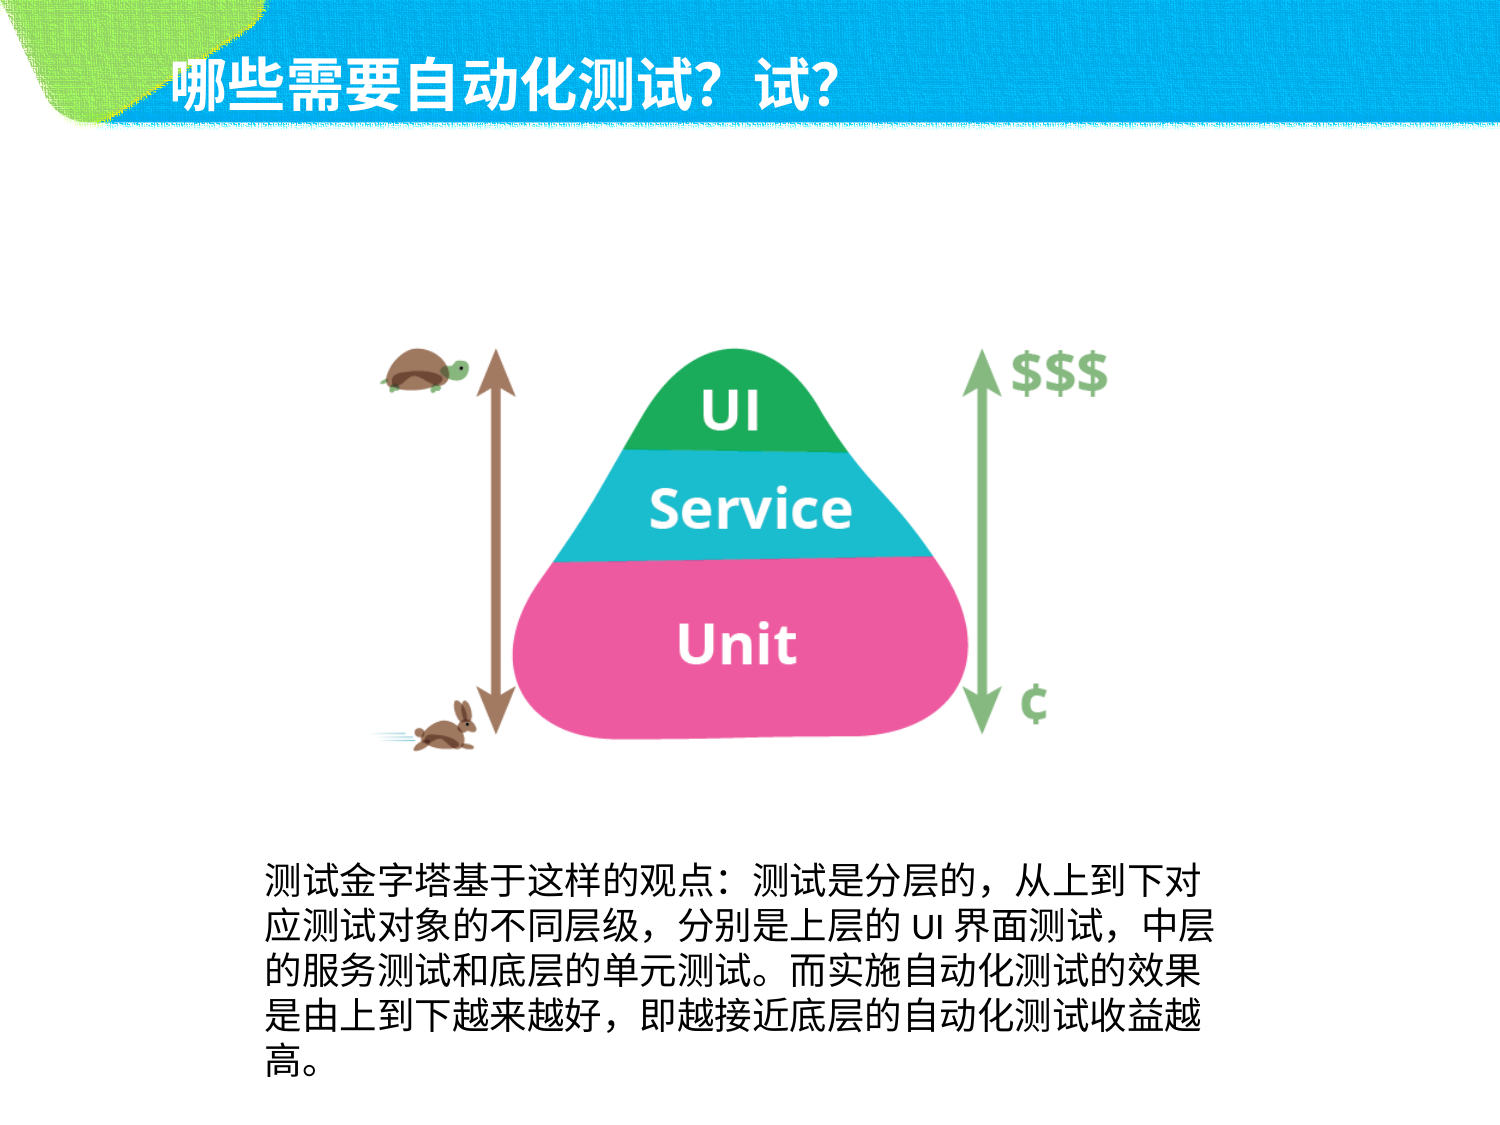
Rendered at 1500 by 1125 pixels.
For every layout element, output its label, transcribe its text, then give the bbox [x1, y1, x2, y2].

text_box 哪些需要自动化测试？试？ [154, 49, 849, 128]
text_box 测试金字塔基于这样的观点：测试是分层的，从上到下对应测试对象的不同层级，分别是上层的UI界面测试，中层的服务测试和底层的单元测试。而实施自动化测试的效果是由上到下越来越好，即越接近底层的自动化测试收益越高。 [249, 849, 1254, 1089]
picture [0, 0, 1500, 1125]
